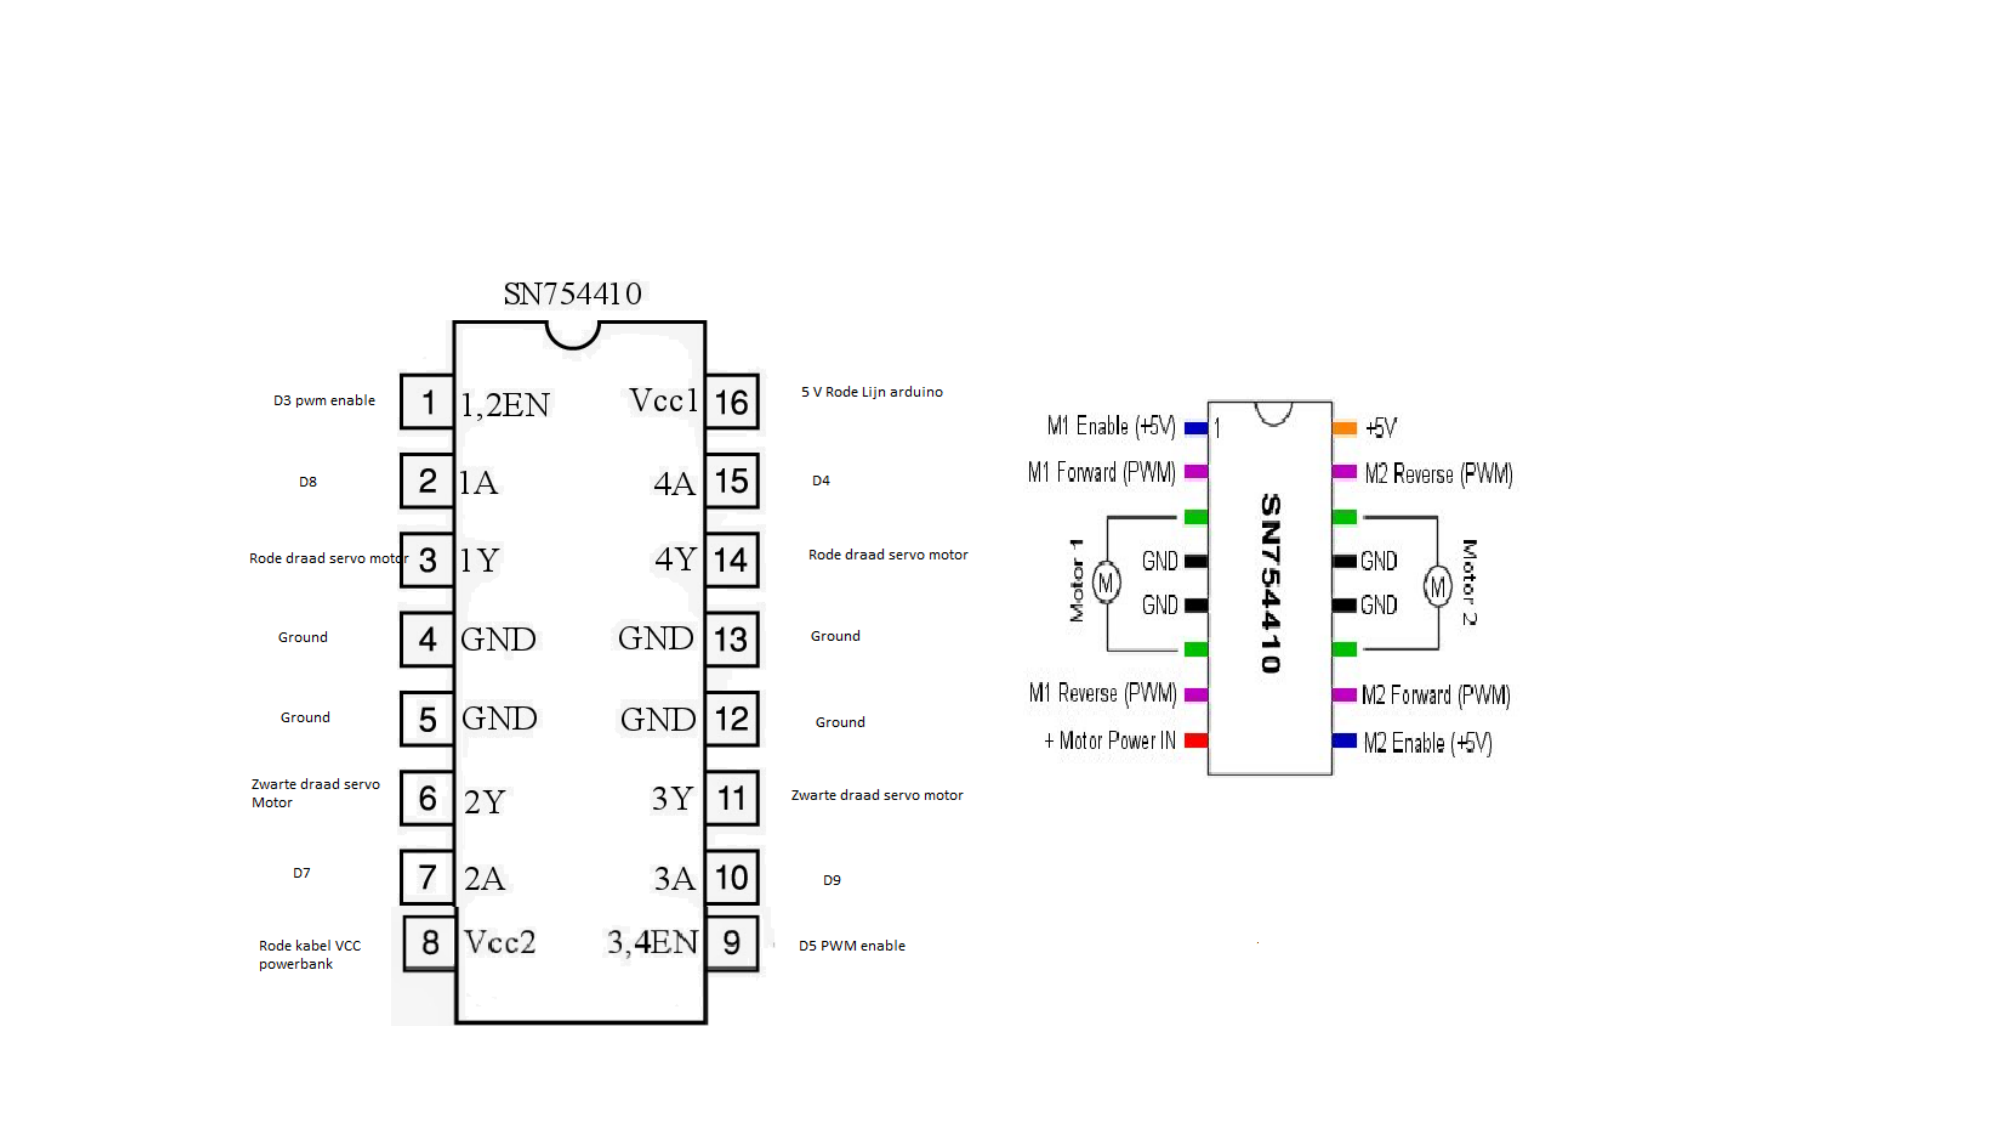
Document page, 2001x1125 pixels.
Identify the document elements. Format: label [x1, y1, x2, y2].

picture [241, 81, 1693, 1026]
